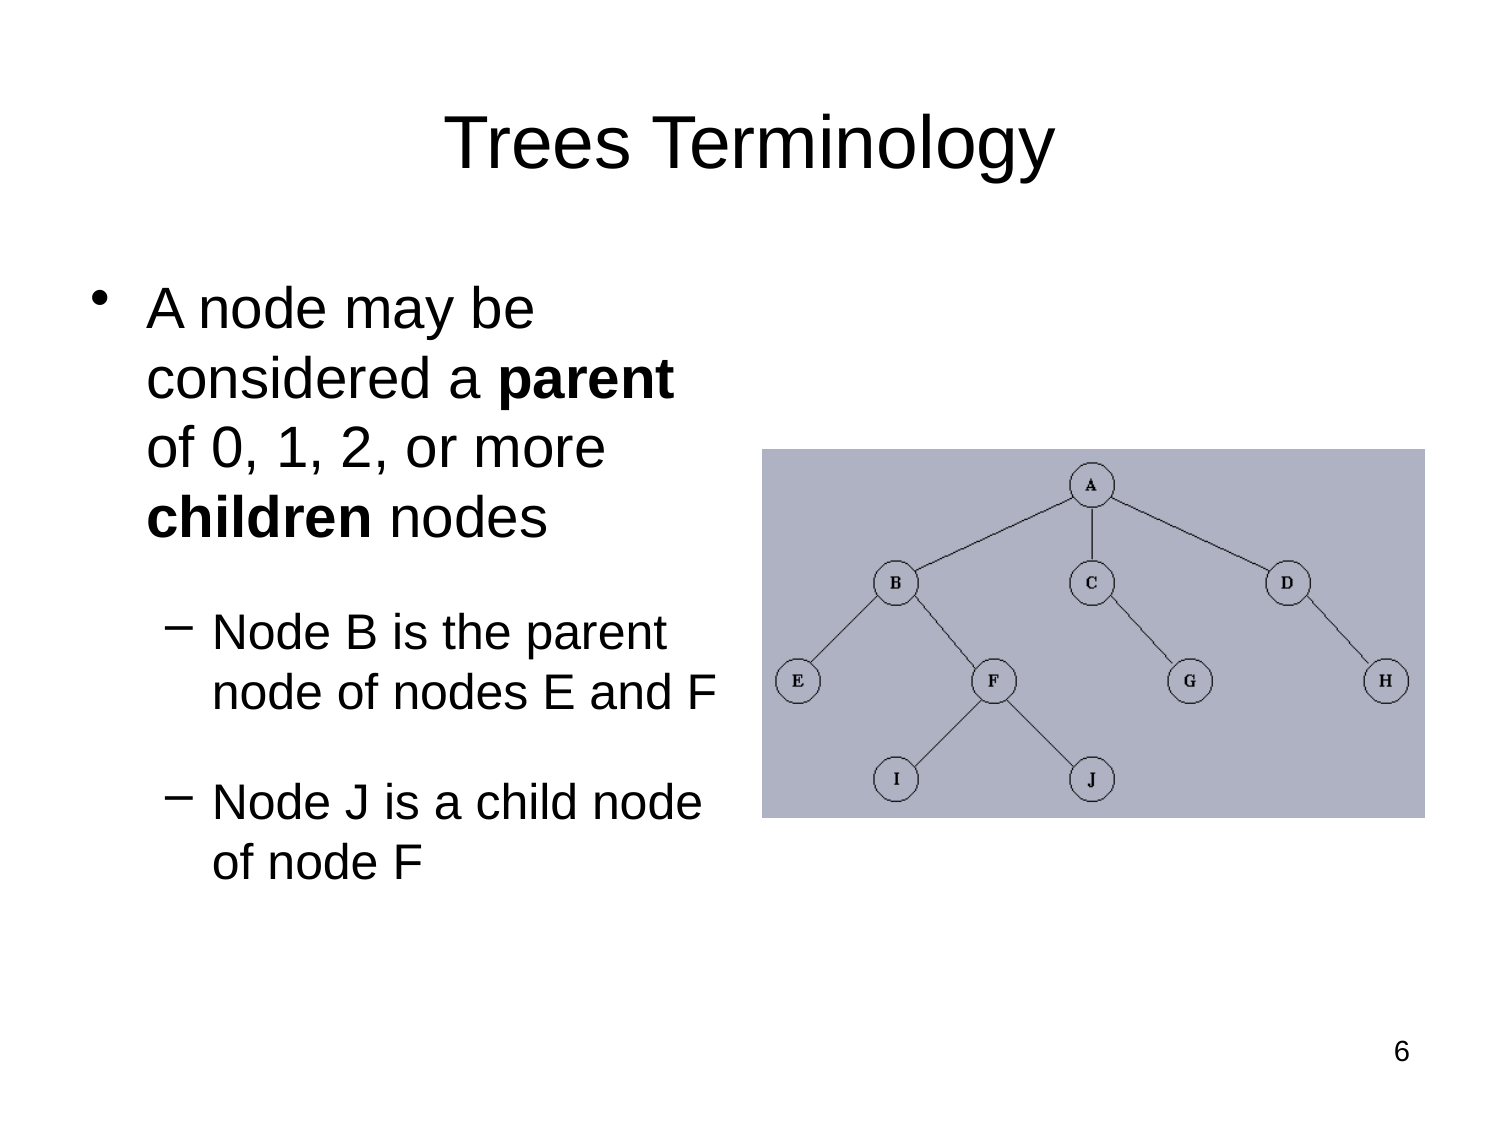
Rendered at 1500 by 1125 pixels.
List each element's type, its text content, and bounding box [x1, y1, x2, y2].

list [762, 449, 1426, 819]
slide_number 6 [1287, 1024, 1426, 1103]
title Trees Terminology [74, 44, 1426, 233]
list A node may be considered a parent of 0, 1, 2, or more children nodes Node B is the parent node of nodes E and F Node J is a child node of node F [74, 262, 738, 1006]
